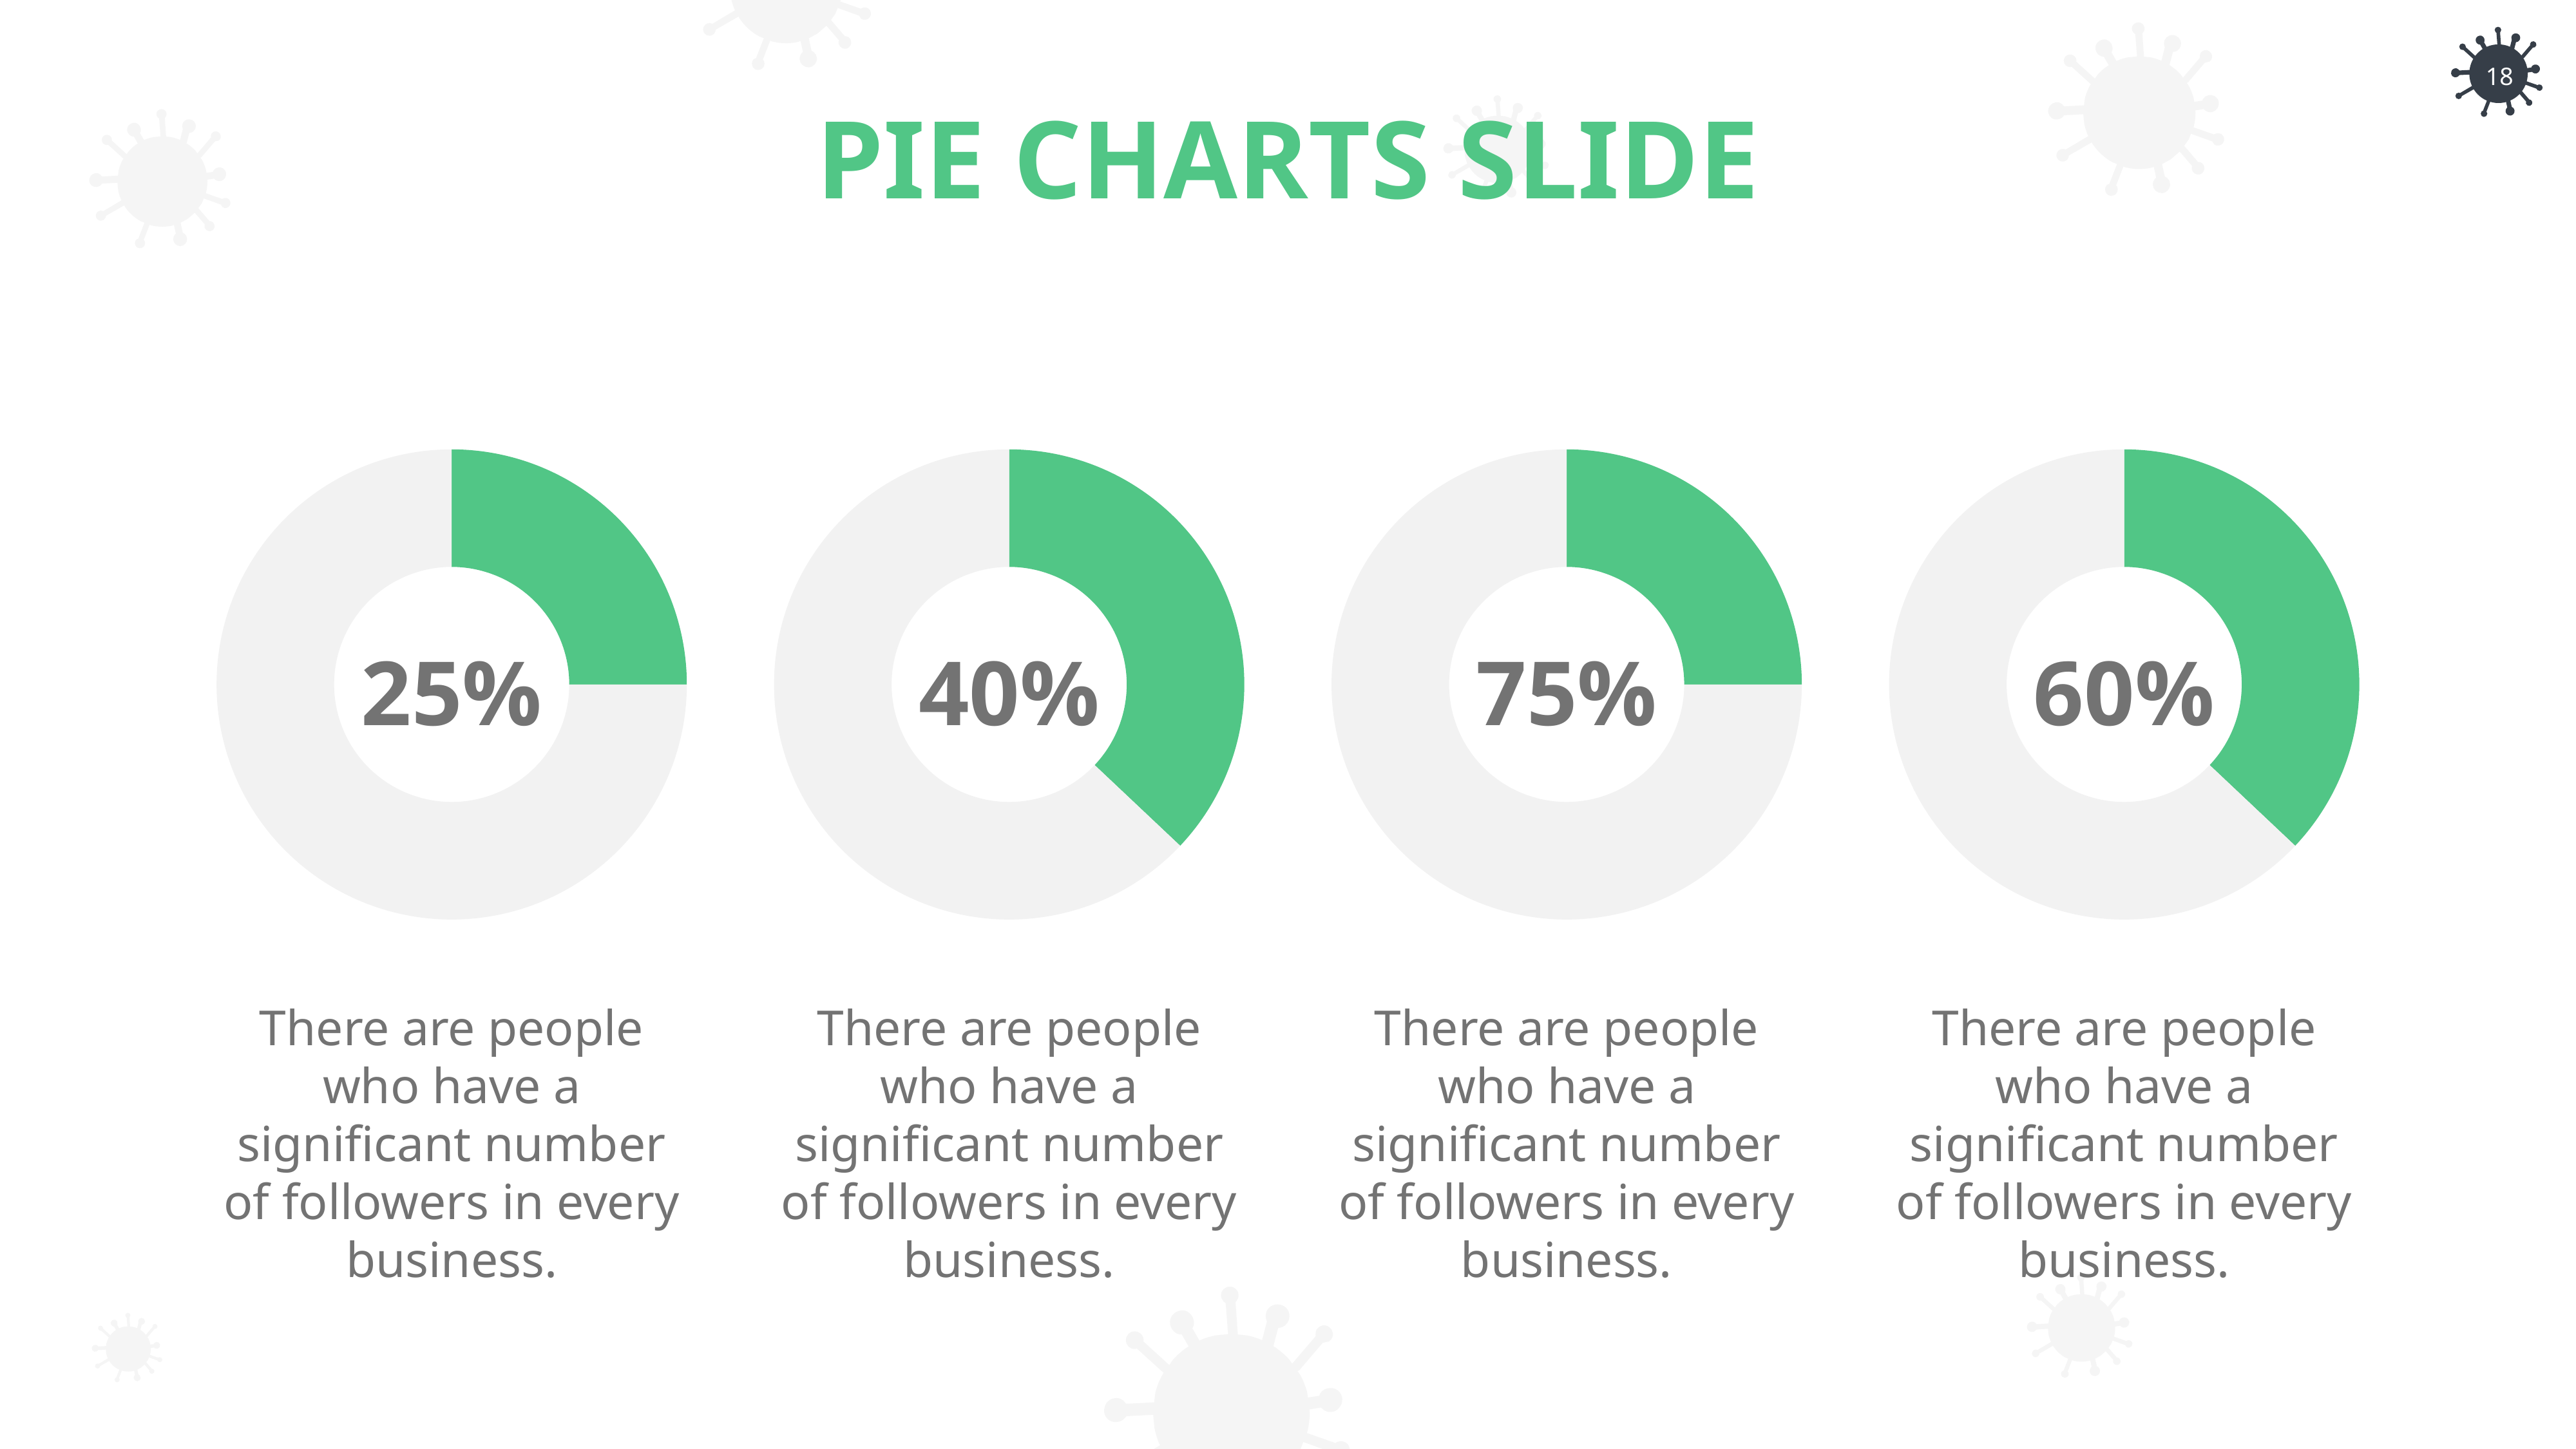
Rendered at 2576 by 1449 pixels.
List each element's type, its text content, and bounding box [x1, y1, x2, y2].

text_box PIE CHARTS SLIDE [426, 86, 2150, 225]
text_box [198, 439, 2377, 1236]
